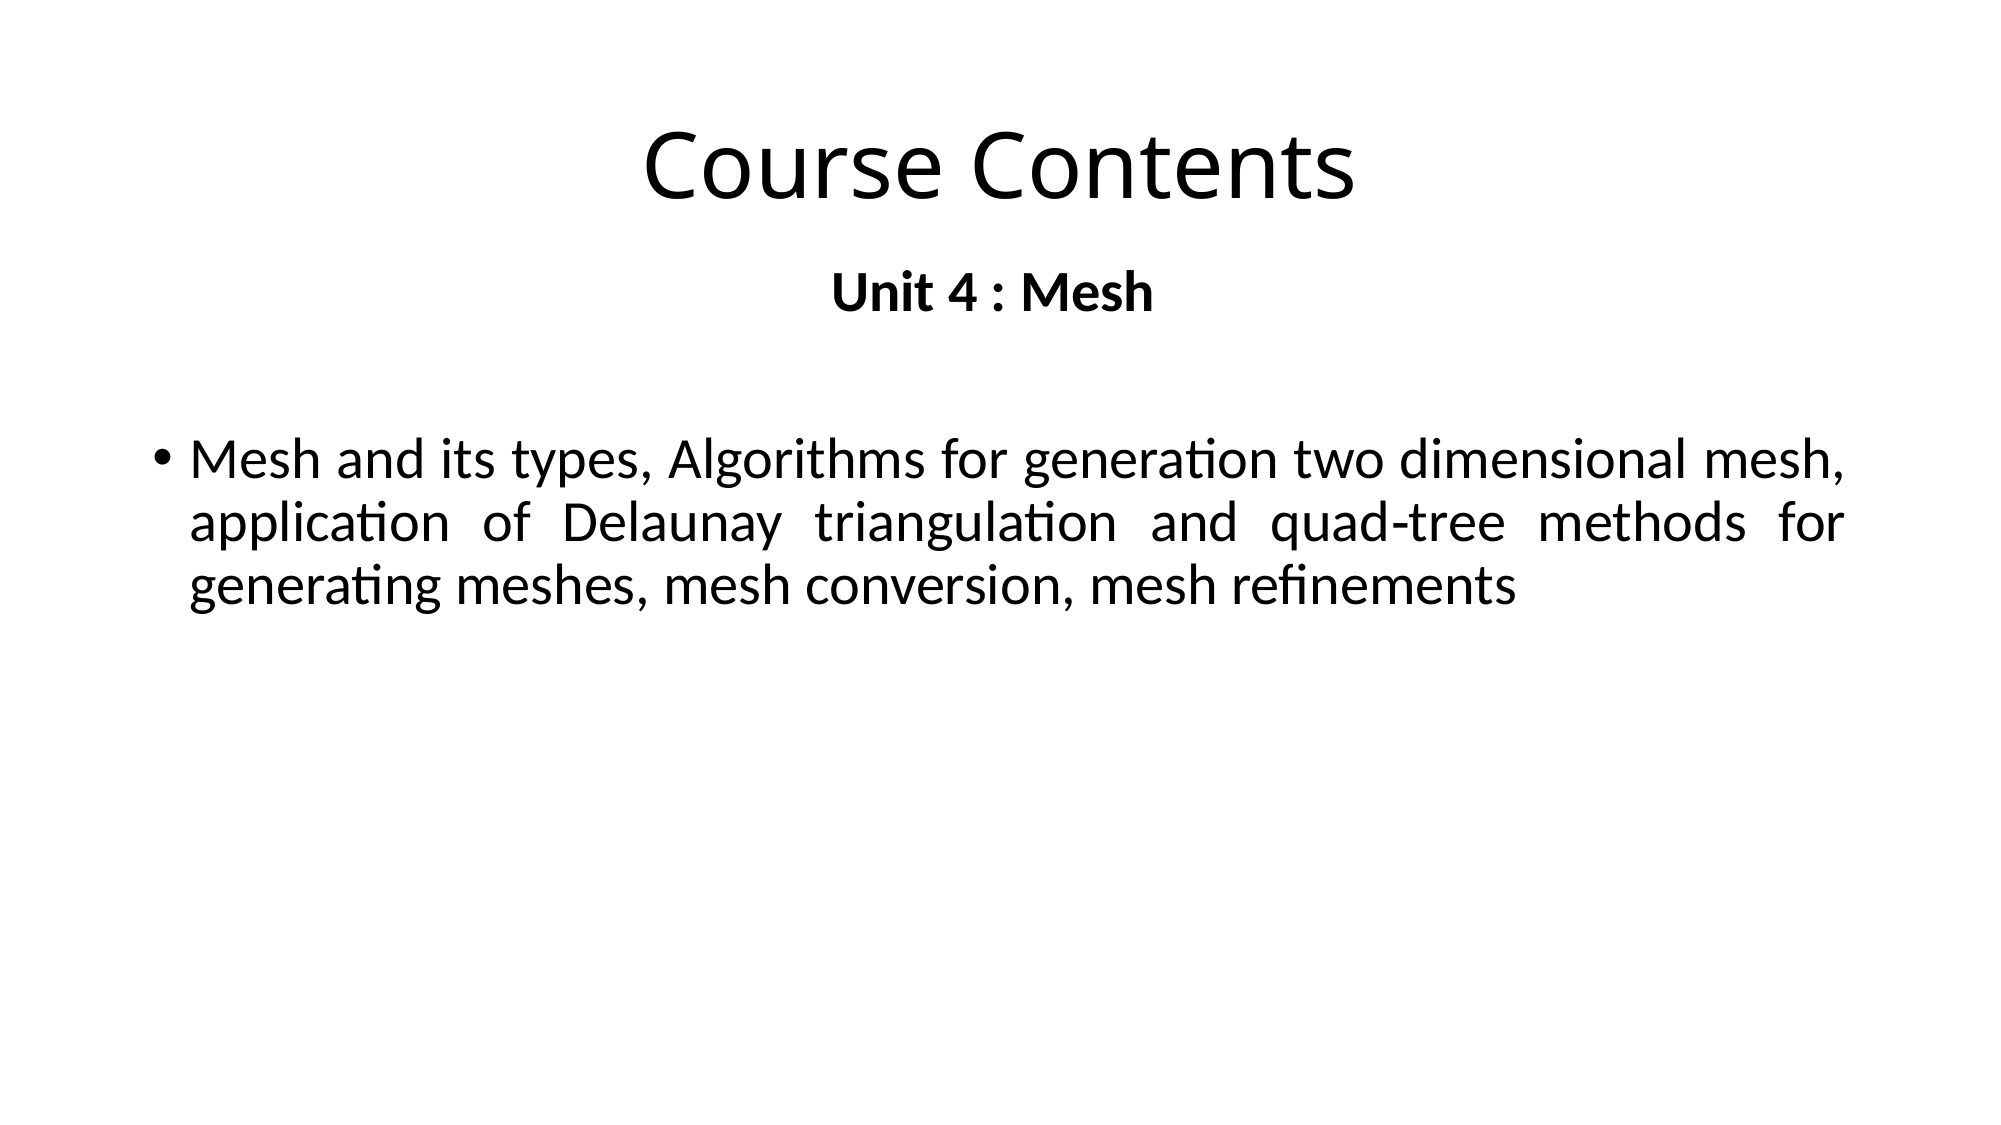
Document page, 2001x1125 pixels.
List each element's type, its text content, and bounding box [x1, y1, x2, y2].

list Unit 4 : Mesh Mesh and its types, Algorithms for generation two dimensional mesh, application of Delaunay triangulation and quad‐tree methods for generating meshes, mesh conversion, mesh refinements [137, 253, 1863, 1067]
title Course Contents [137, 59, 1863, 253]
